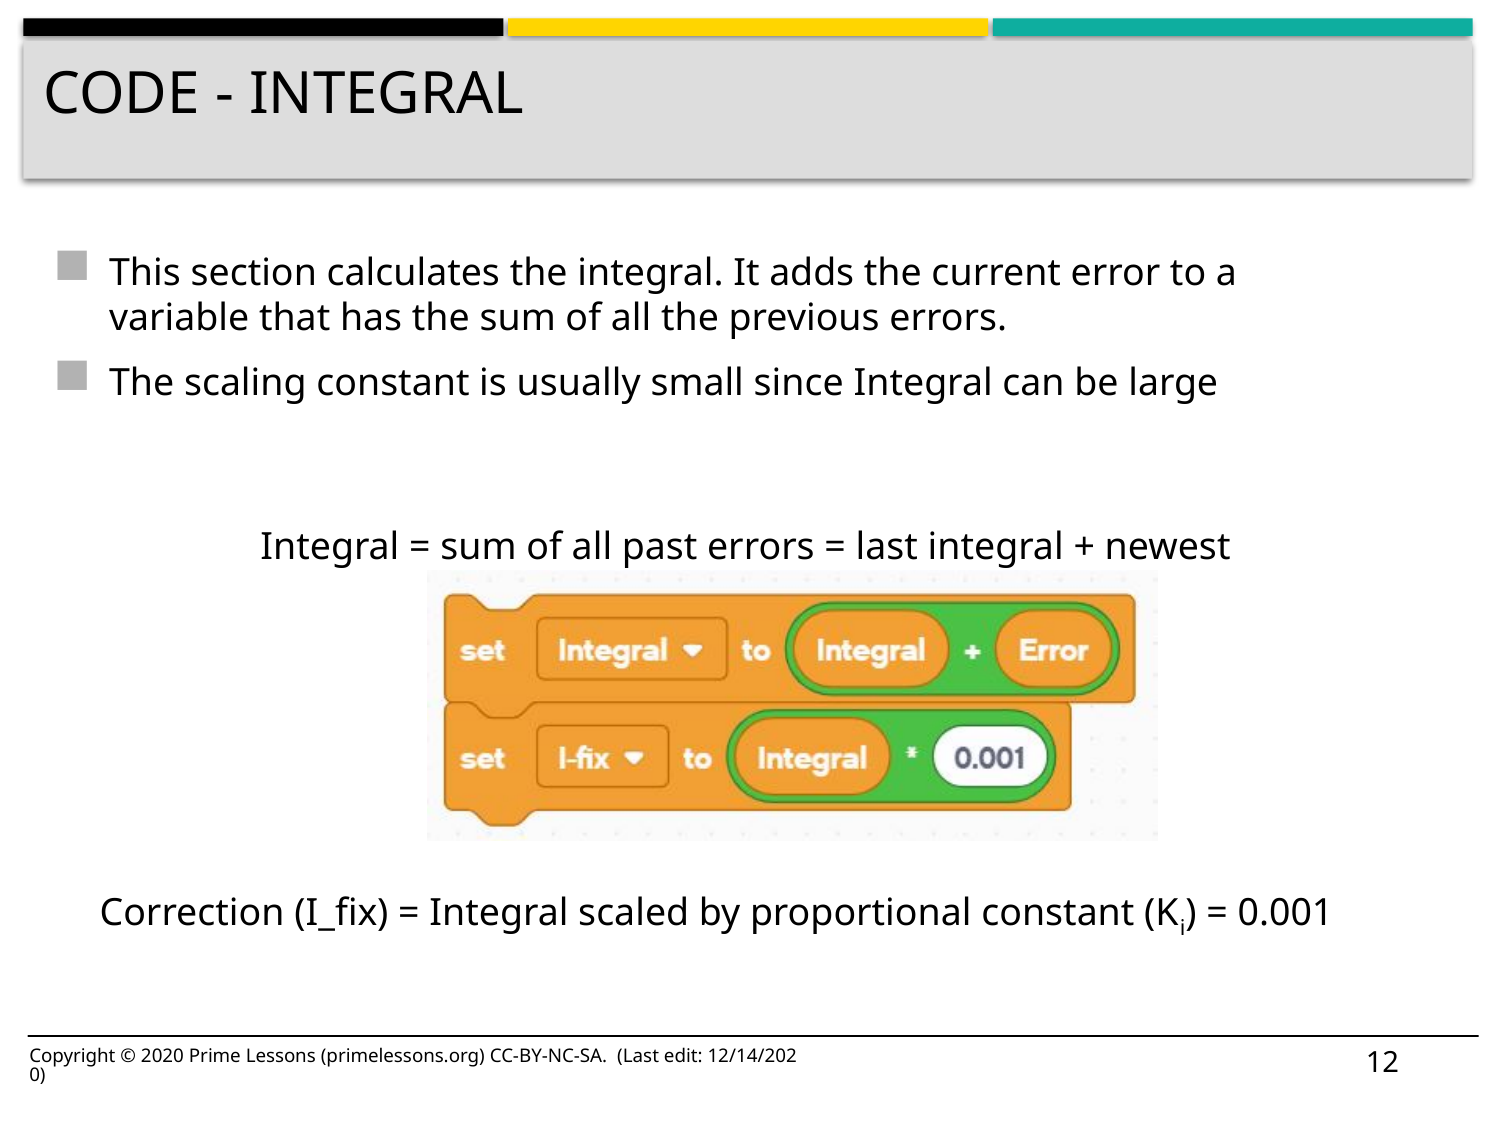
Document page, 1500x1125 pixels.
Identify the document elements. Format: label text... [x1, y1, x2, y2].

footer Copyright © 2020 Prime Lessons (primelessons.org) CC-BY-NC-SA. (Last edit: 12/14/2020) [14, 1036, 814, 1097]
title Code - Integral [28, 48, 1464, 172]
text_box Integral = sum of all past errors = last integral + newest error [243, 514, 1249, 620]
slide_number 12 [1351, 1036, 1478, 1097]
picture [426, 569, 1158, 842]
text_box Correction (I_fix) = Integral scaled by proportional constant (Ki) = 0.001 [11, 880, 1422, 947]
list This section calculates the integral. It adds the current error to a variable that has the sum of all the previous errors. The scaling constant is usually small since Integral can be large [43, 240, 1396, 477]
